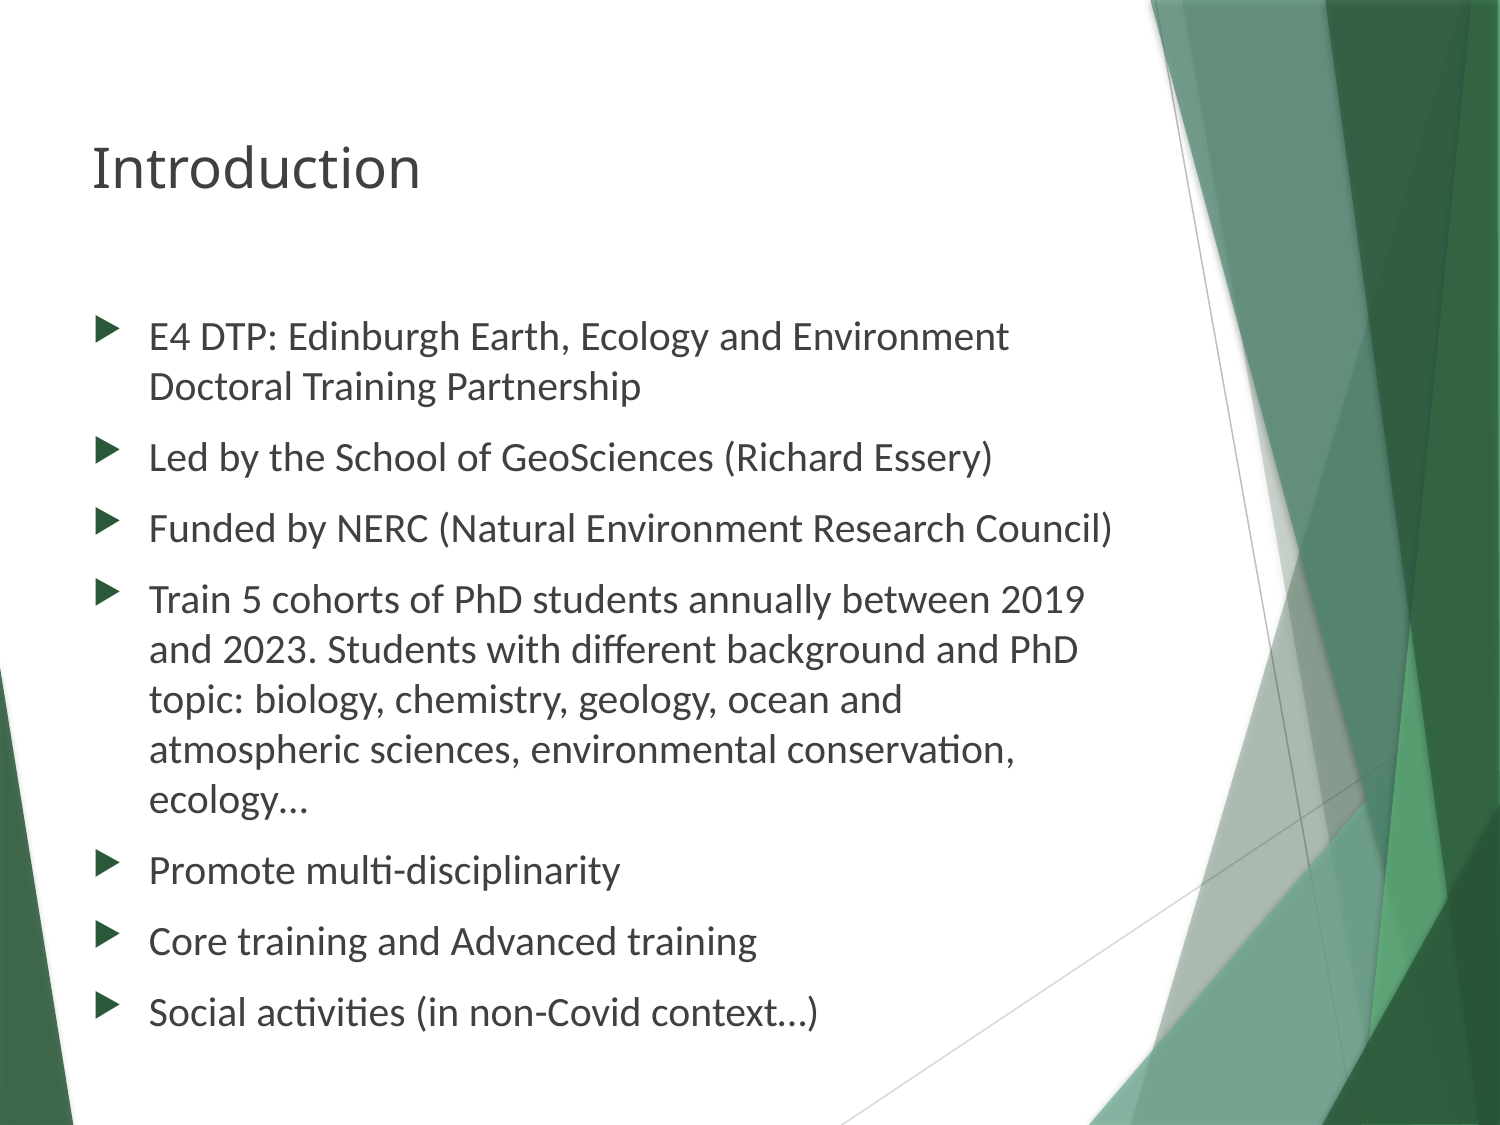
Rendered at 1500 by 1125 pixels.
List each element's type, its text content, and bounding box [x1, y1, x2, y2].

list Introduction E4 DTP: Edinburgh Earth, Ecology and Environment Doctoral Training Partnership Led by the School of GeoSciences (Richard Essery) Funded by NERC (Natural Environment Research Council) Train 5 cohorts of PhD students annually between 2019 and 2023. Students with different background and PhD topic: biology, chemistry, geology, ocean and atmospheric sciences, environmental conservation, ecology… Promote multi-disciplinarity Core training and Advanced training Social activities (in non-Covid context…) [77, 124, 1136, 1065]
